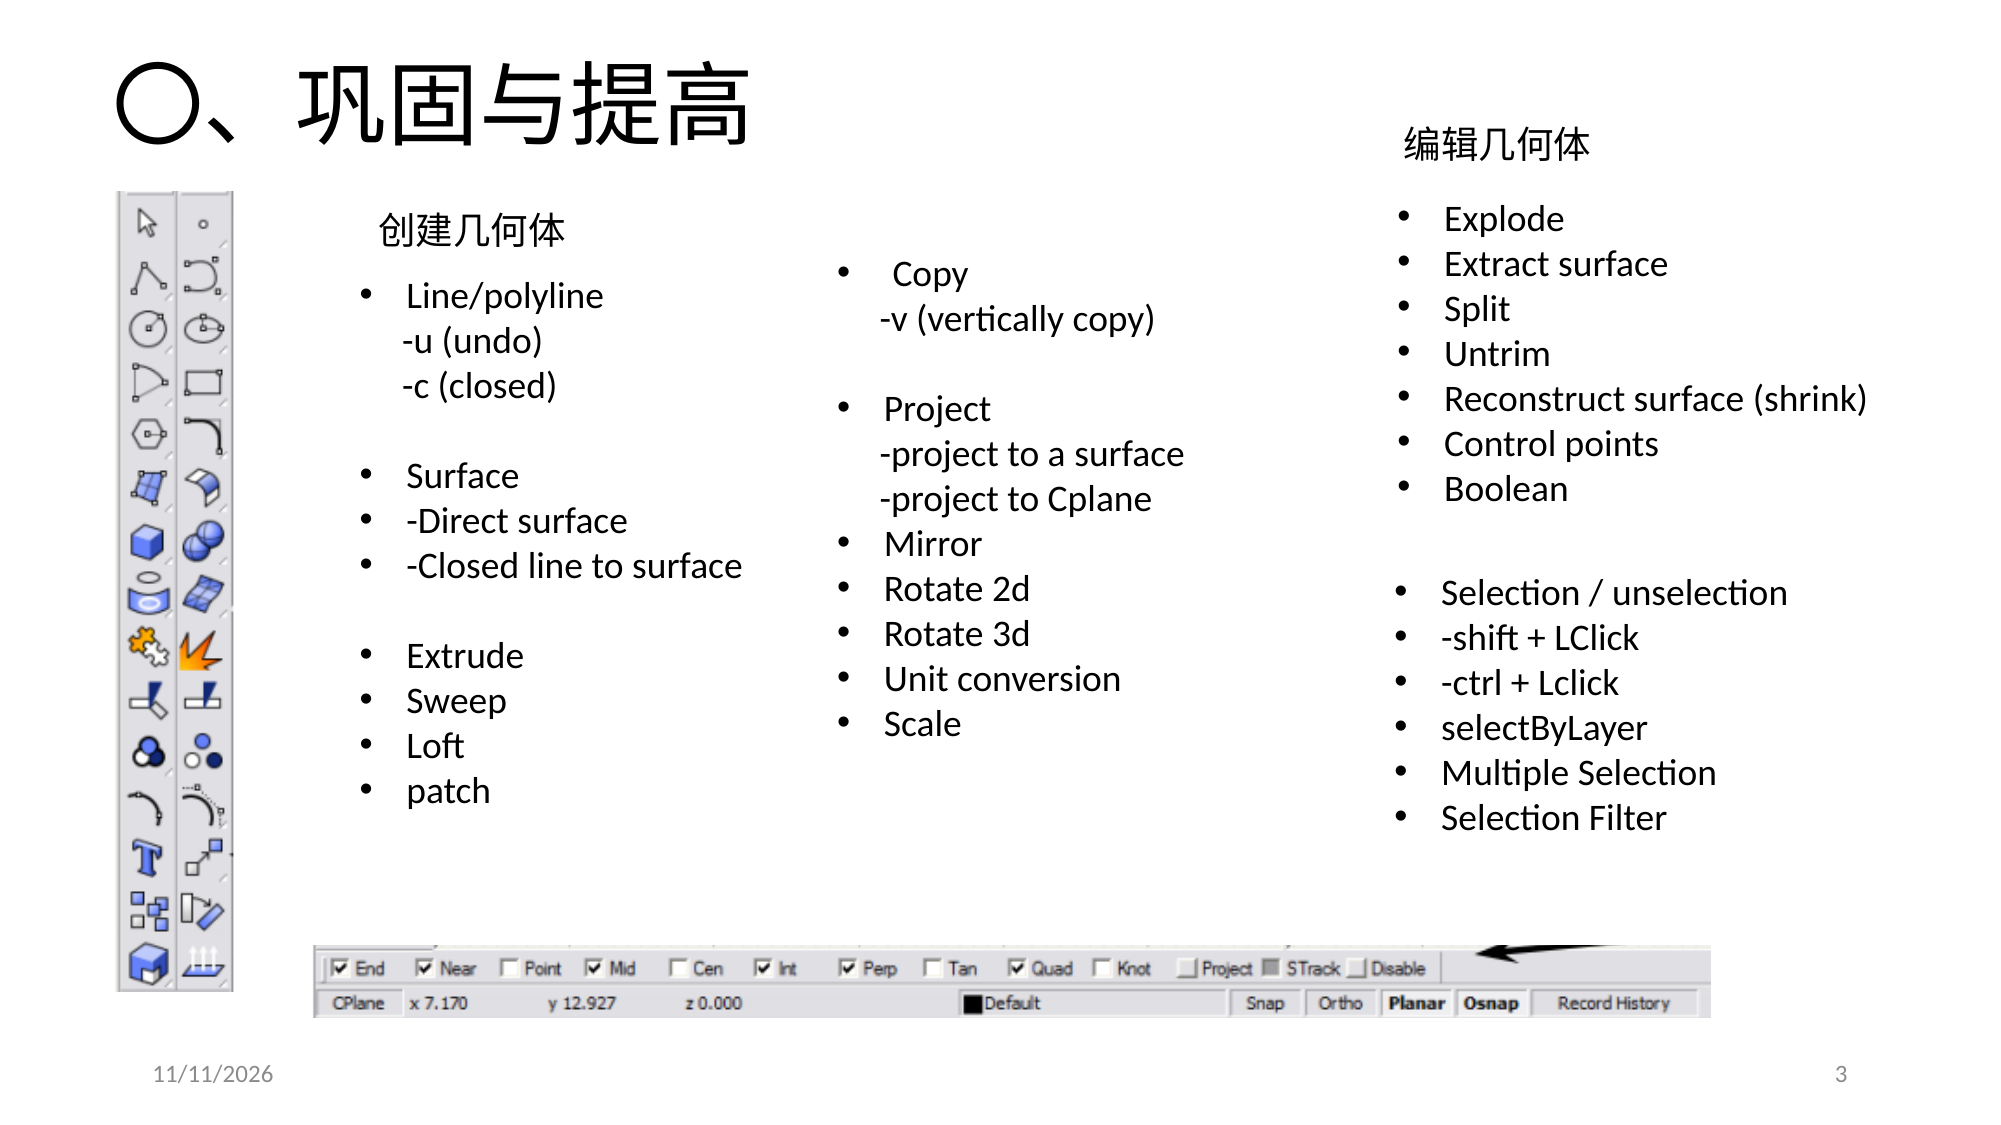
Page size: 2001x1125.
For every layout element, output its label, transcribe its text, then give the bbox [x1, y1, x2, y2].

text_box Line/polyline -u (undo) -c (closed) Surface -Direct surface -Closed line to surface Extrude Sweep Loft patch [344, 263, 822, 863]
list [312, 945, 1711, 1018]
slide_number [137, 1042, 588, 1103]
text_box Explode Extract surface Split Untrim Reconstruct surface (shrink) Control points Boolean [1382, 186, 1884, 560]
title 〇、巩固与提高 [97, 0, 1823, 218]
text_box Copy -v (vertically copy) Project -project to a surface -project to Cplane Mirror Rotate 2d Rotate 3d Unit conversion Scale [822, 241, 1823, 932]
slide_number 3 [1412, 1042, 1863, 1103]
text_box 编辑几何体 [1389, 113, 1607, 174]
picture [115, 191, 234, 992]
text_box Selection / unselection -shift + LClick -ctrl + Lclick selectByLayer Multiple Selection Selection Filter [1379, 560, 2000, 845]
text_box 创建几何体 [363, 199, 581, 260]
